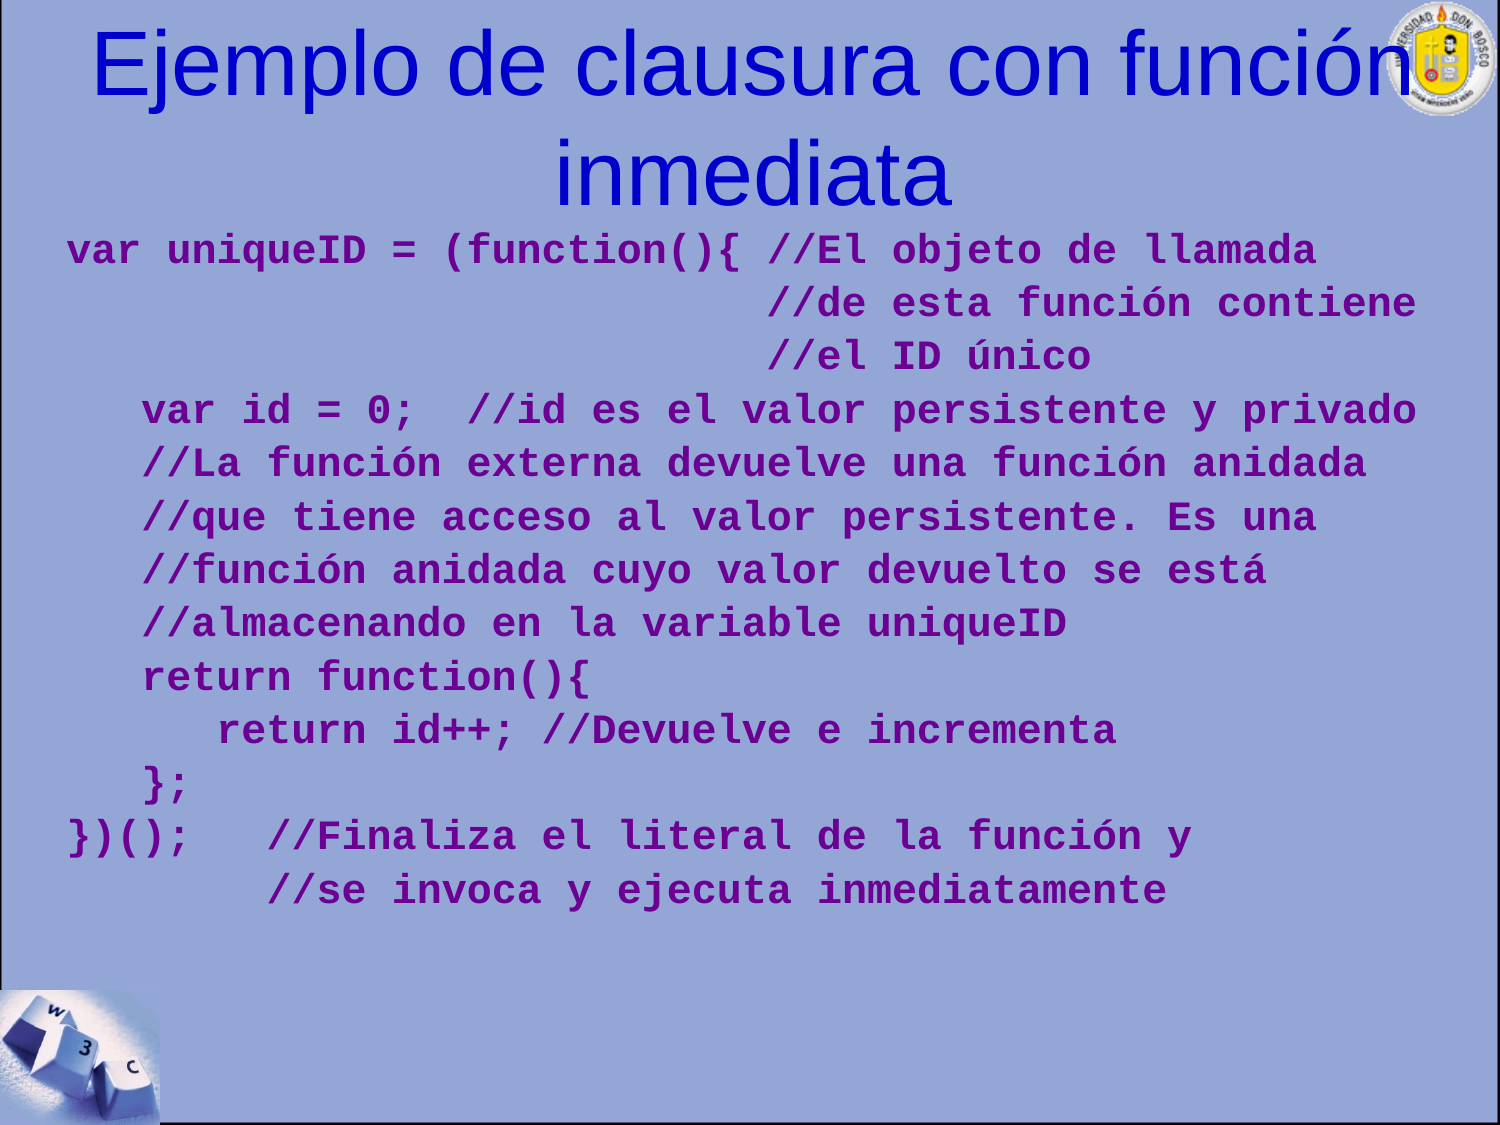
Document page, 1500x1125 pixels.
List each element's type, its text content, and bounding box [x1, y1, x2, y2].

picture [0, 0, 1500, 1125]
list var uniqueID = (function(){ //El objeto de llamada //de esta función contiene //el ID único var id = 0; //id es el valor persistente y privado //La función externa devuelve una función anidada //que tiene acceso al valor persistente. Es una //función anidada cuyo valor devuelto se está //almacenando en la variable uniqueID return function(){ return id++; //Devuelve e incrementa }; })(); //Finaliza el literal de la función y //se invoca y ejecuta inmediatamente [51, 219, 1459, 1106]
title Ejemplo de clausura con función inmediata [41, 19, 1467, 209]
